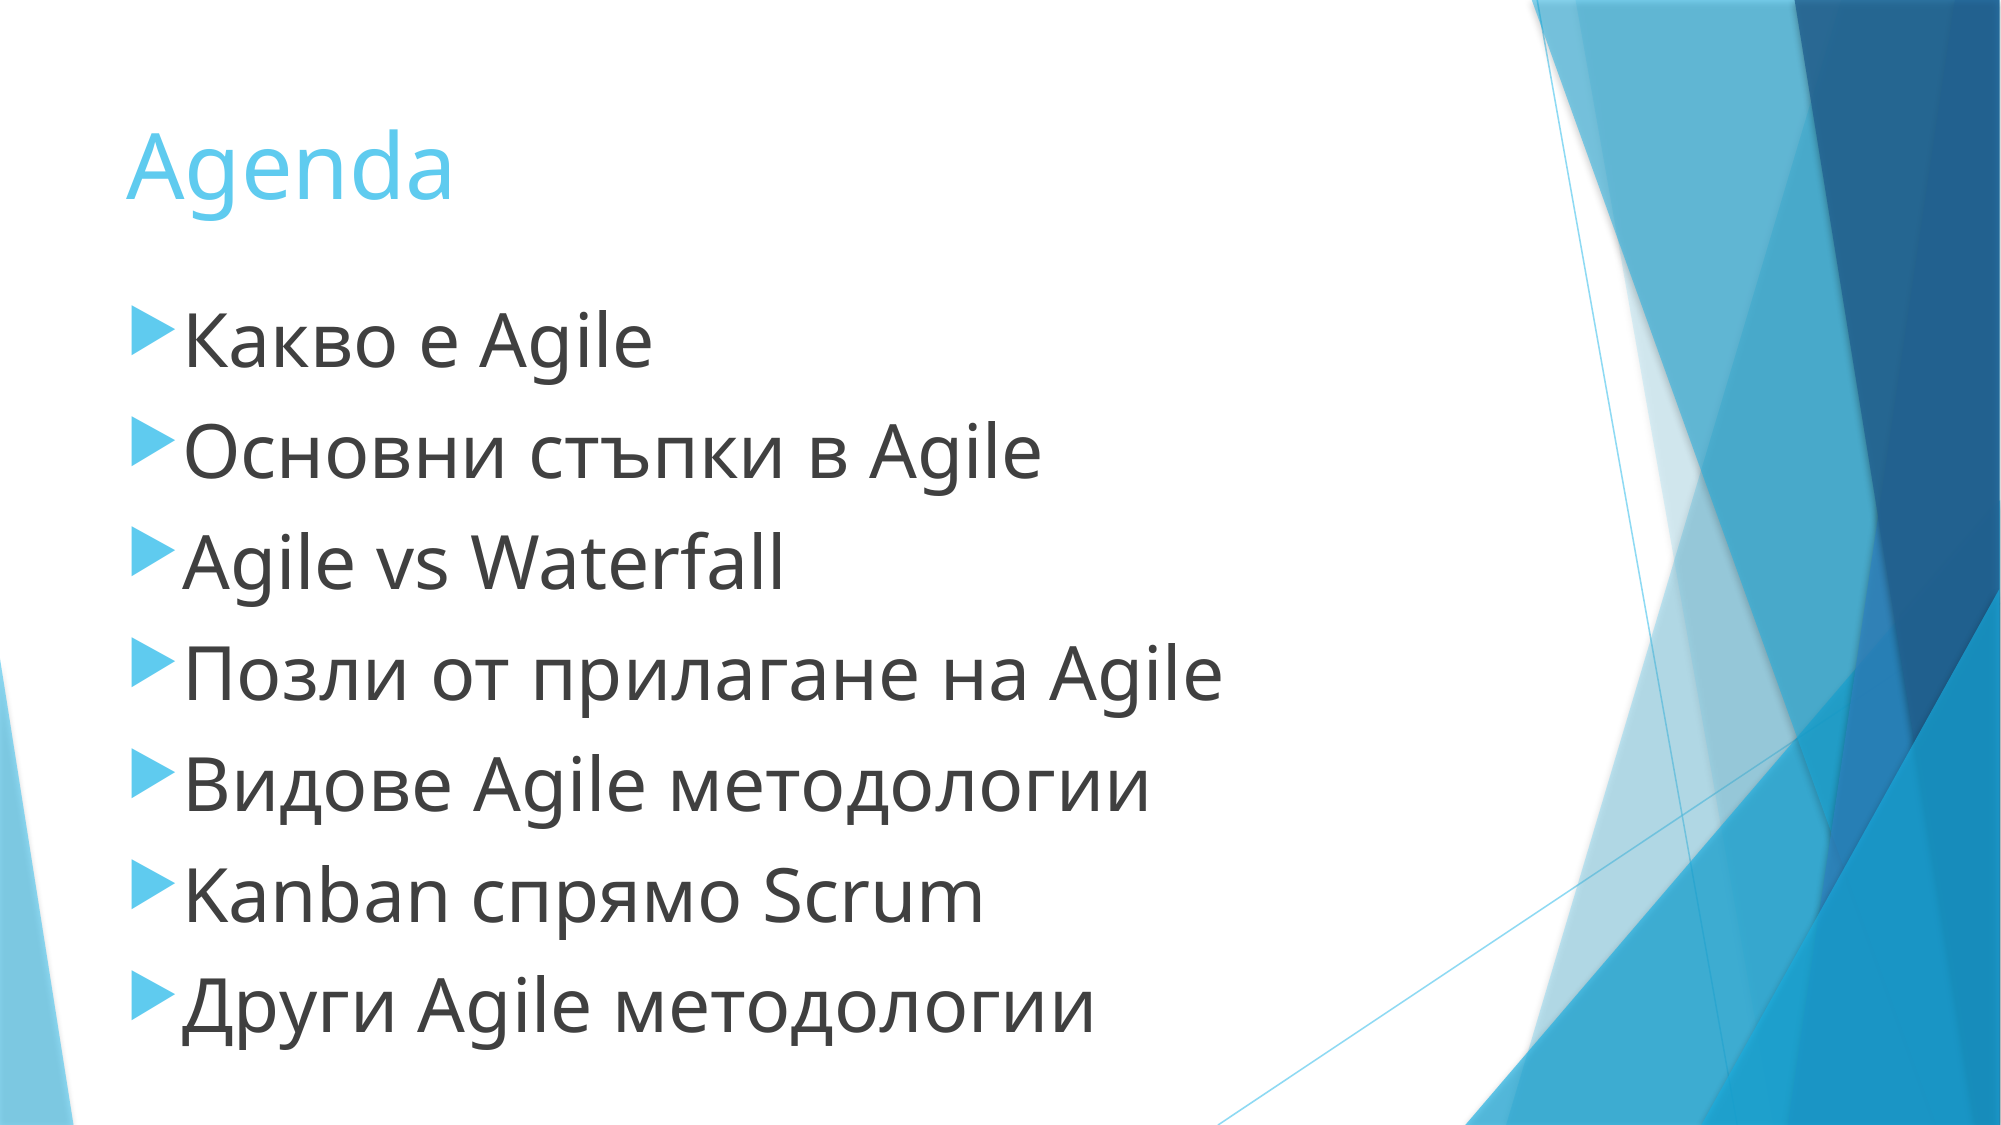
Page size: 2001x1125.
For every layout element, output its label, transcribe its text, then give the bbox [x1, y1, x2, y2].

title Agenda [111, 99, 1522, 223]
list Какво е Agile Основни стъпки в Agile Agile vs Waterfall Позли от прилагане на Agile Видове Agile методологии Kanban спрямо Scrum Други Agile методологии [111, 285, 1522, 1067]
